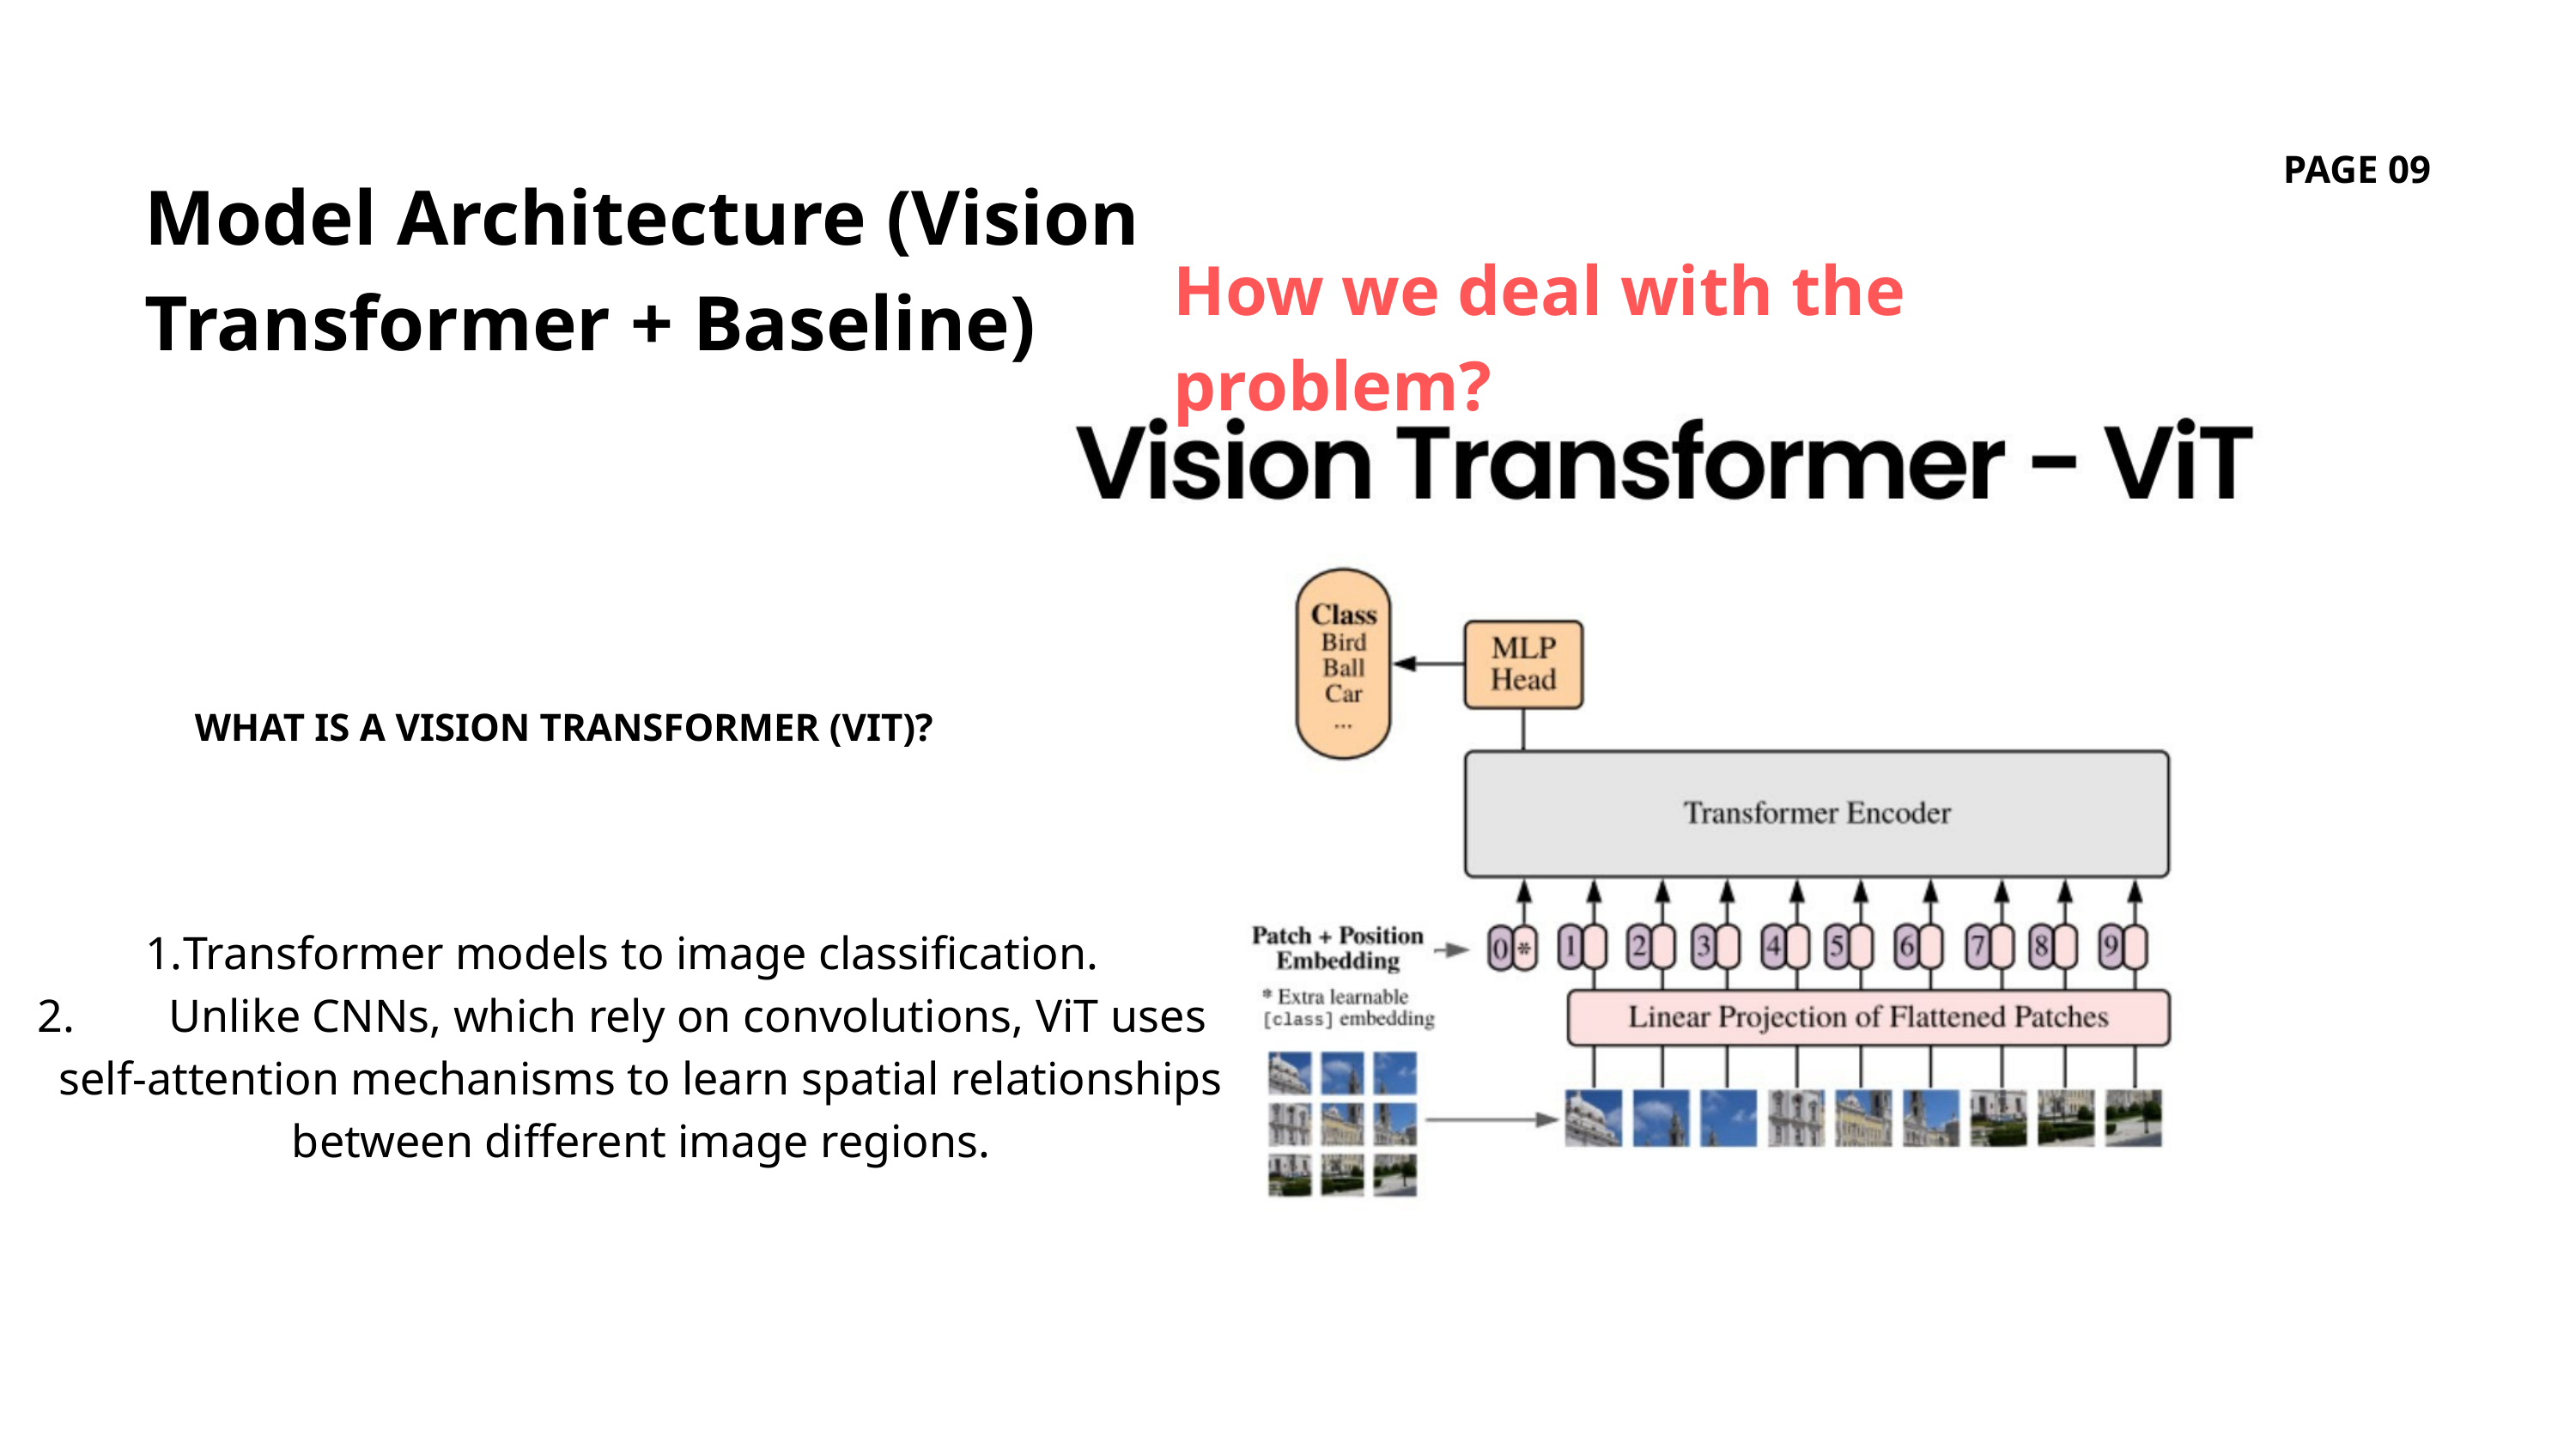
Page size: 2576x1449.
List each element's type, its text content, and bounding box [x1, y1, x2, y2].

text_box PAGE 09 [2234, 137, 2432, 191]
text_box WHAT IS A VISION TRANSFORMER (VIT)? [191, 696, 937, 749]
text_box How we deal with the problem? [1173, 233, 2202, 425]
text_box Transformer models to image classification. Unlike CNNs, which rely on convolutions, ViT uses self-attention mechanisms to learn spatial relationships between different image regions. [0, 915, 1231, 1167]
text_box Model Architecture (Vision Transformer + Baseline) [144, 155, 1174, 366]
text_box [869, 374, 2462, 1270]
